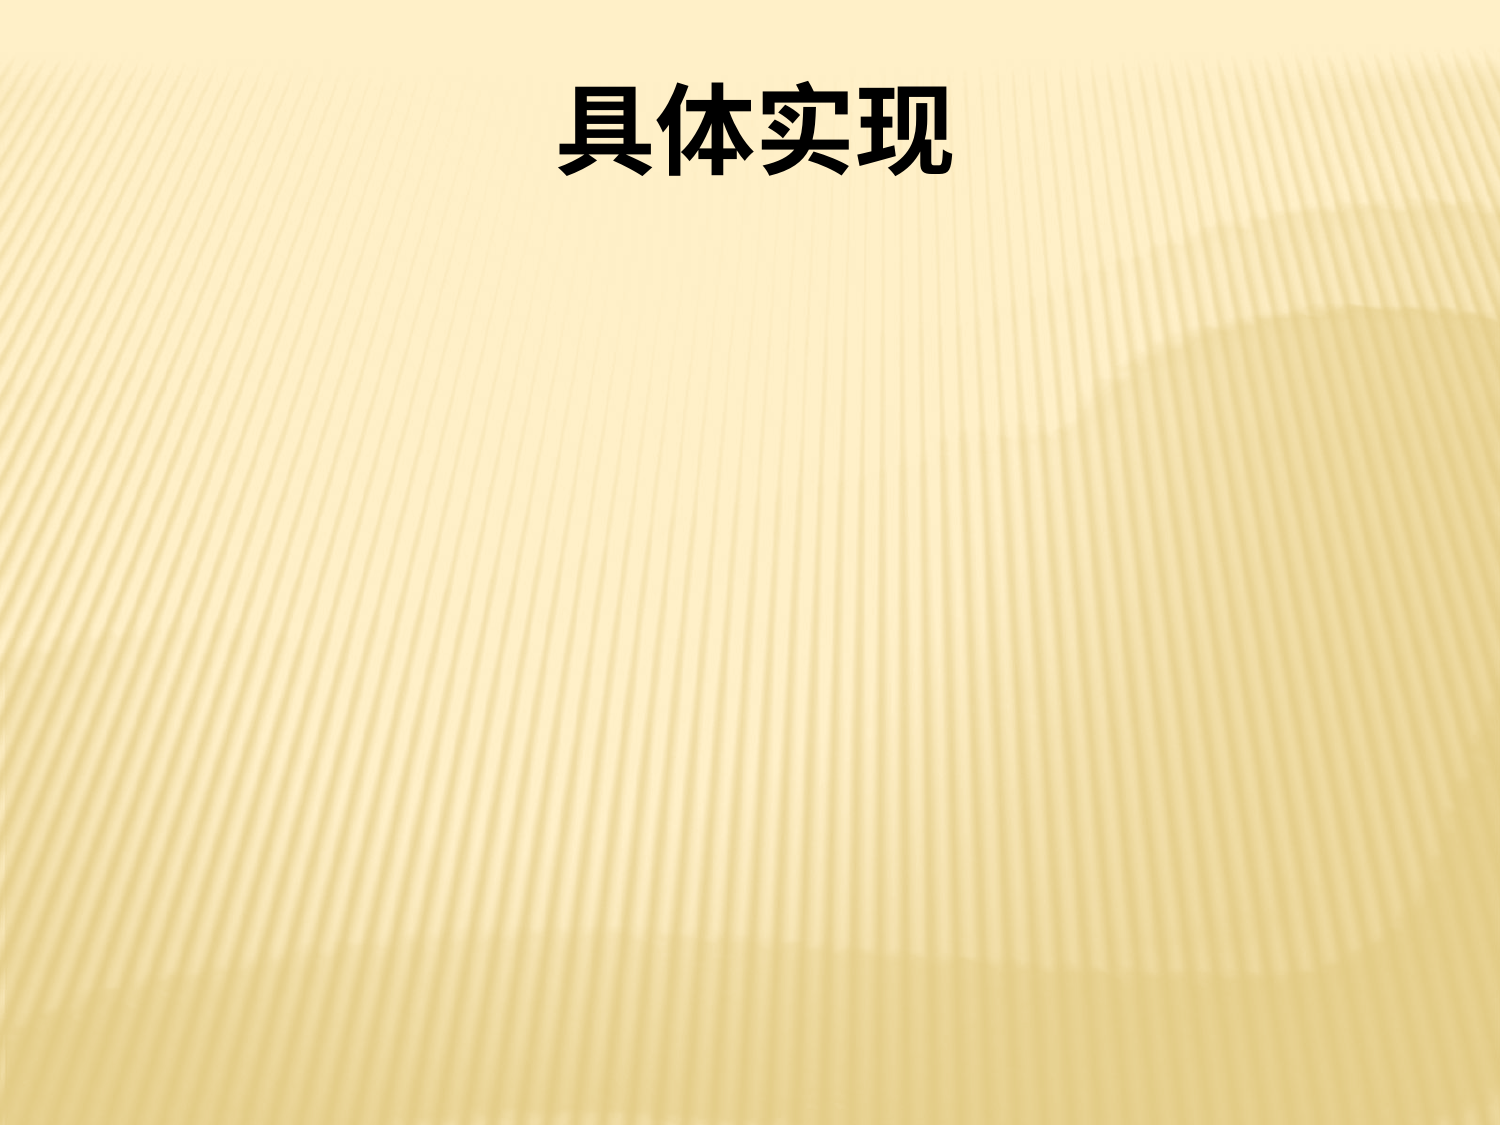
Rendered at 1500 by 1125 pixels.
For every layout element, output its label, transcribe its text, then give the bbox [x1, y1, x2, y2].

text_box 具体实现 [395, 60, 1117, 195]
